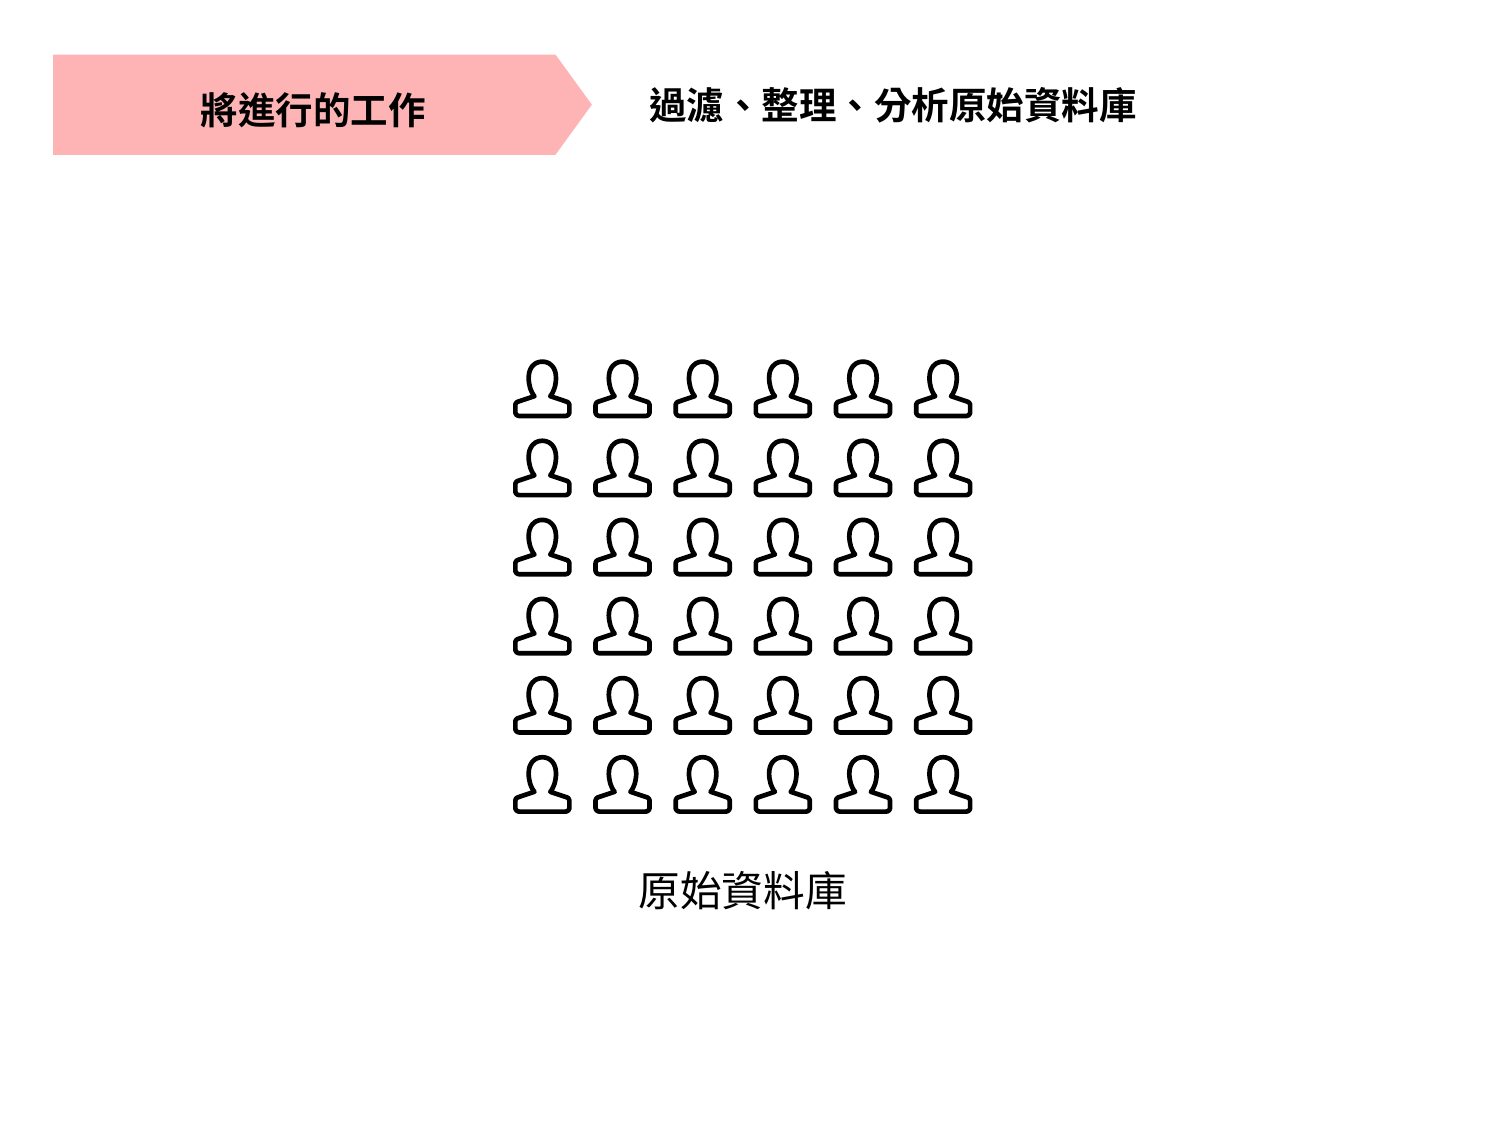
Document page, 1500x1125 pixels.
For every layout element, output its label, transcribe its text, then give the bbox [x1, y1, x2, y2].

text_box 將進行的工作 [50, 52, 594, 157]
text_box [515, 598, 730, 812]
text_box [755, 598, 971, 812]
text_box 原始資料庫 [623, 857, 862, 923]
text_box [755, 361, 971, 575]
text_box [515, 361, 730, 575]
text_box 過濾、整理、分析原始資料庫 [634, 74, 1152, 135]
